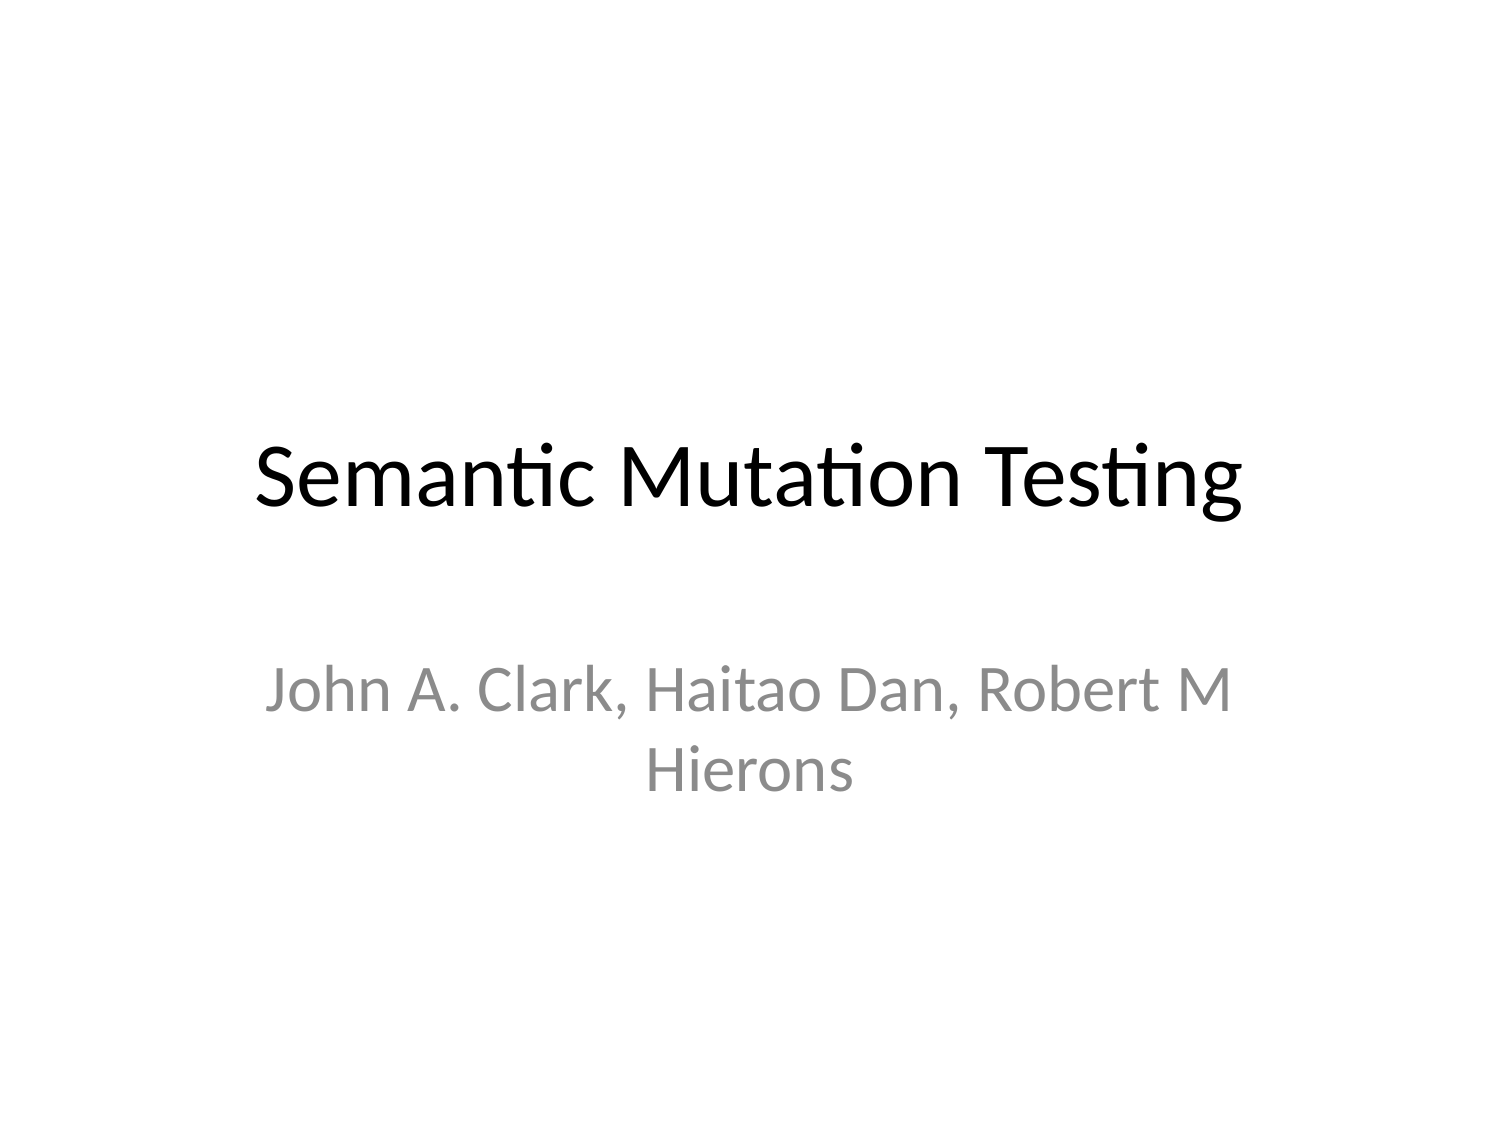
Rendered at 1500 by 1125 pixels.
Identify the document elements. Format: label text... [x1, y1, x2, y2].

title Semantic Mutation Testing [112, 349, 1388, 591]
subtitle John A. Clark, Haitao Dan, Robert M Hierons [225, 637, 1275, 925]
